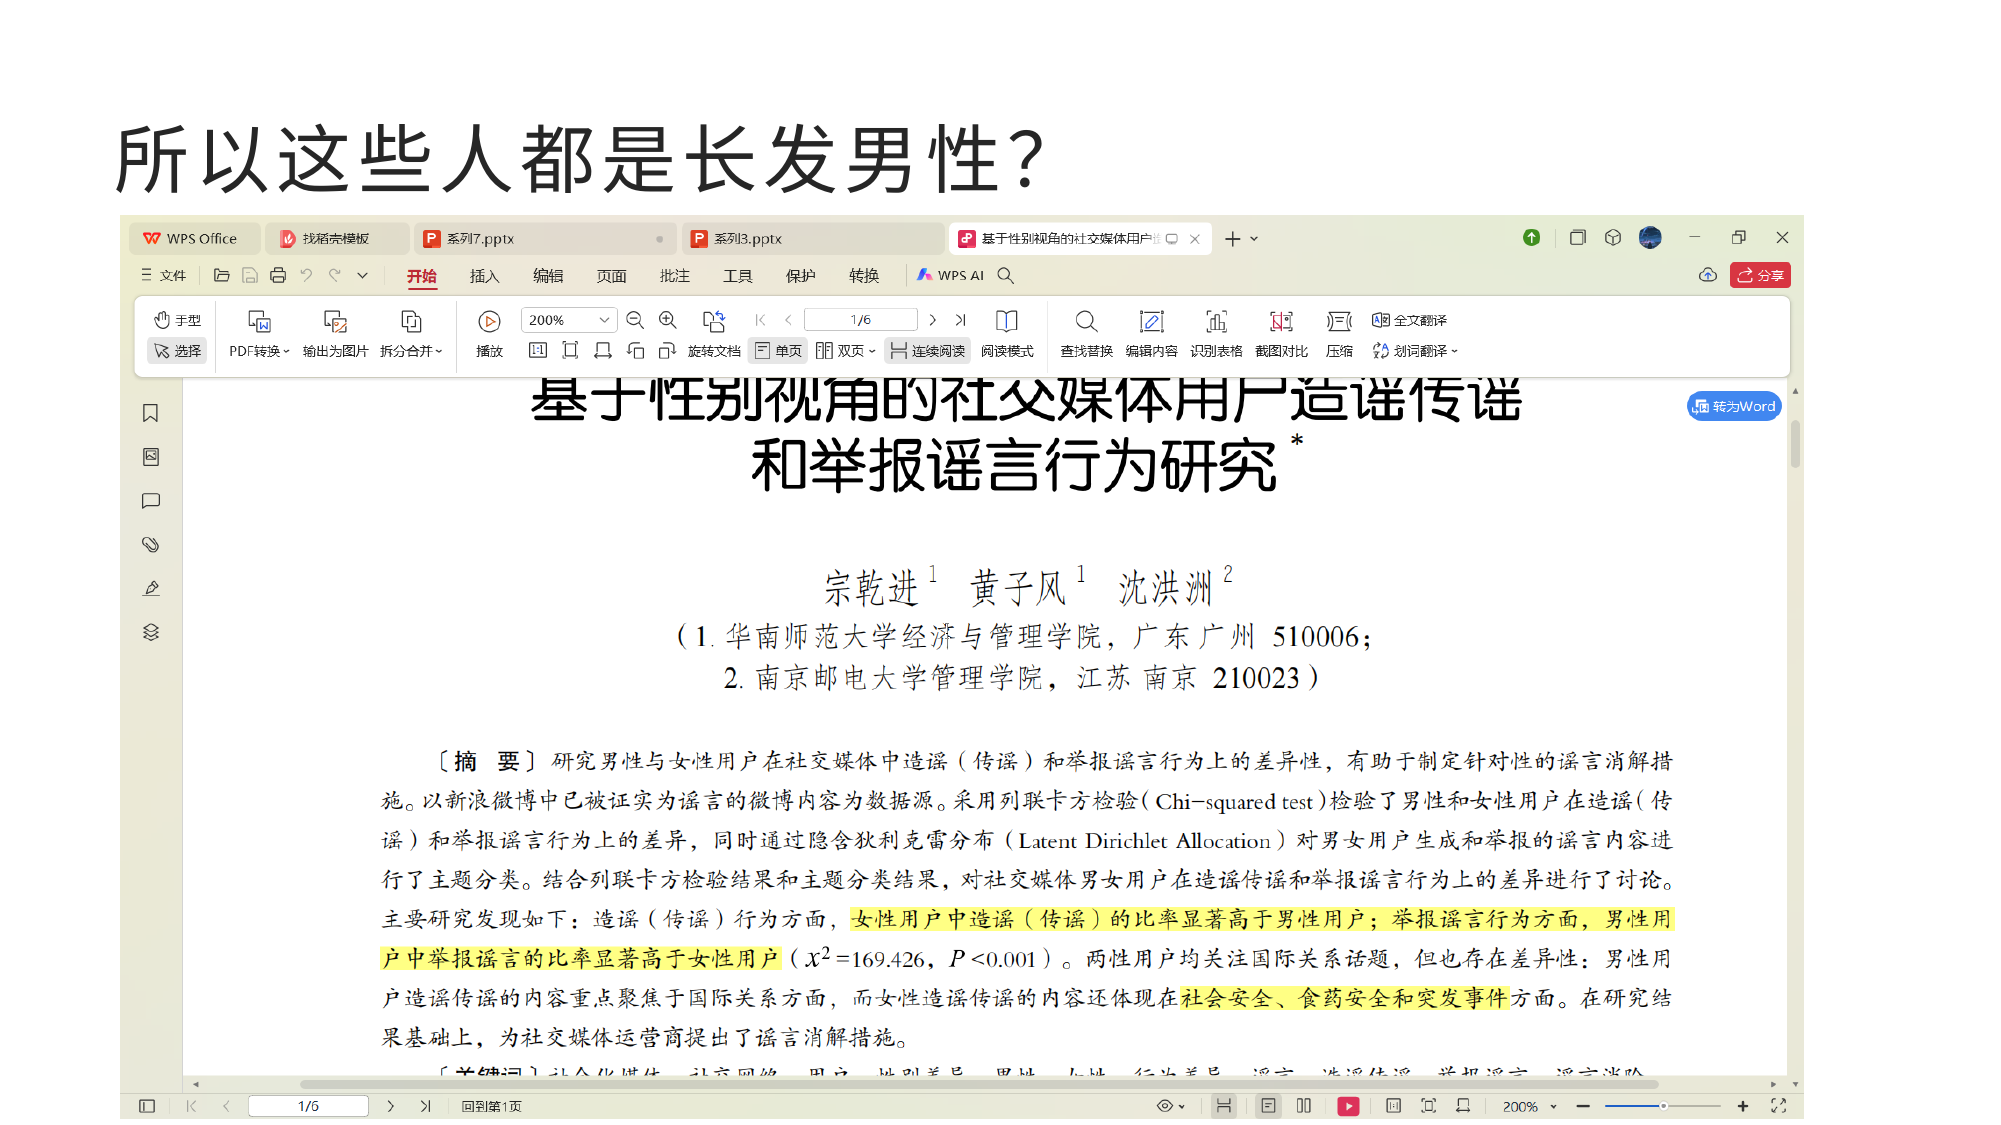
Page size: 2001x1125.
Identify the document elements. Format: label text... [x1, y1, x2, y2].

title 所以这些人都是长发男性？ [99, 99, 1900, 216]
picture [119, 214, 1805, 1120]
